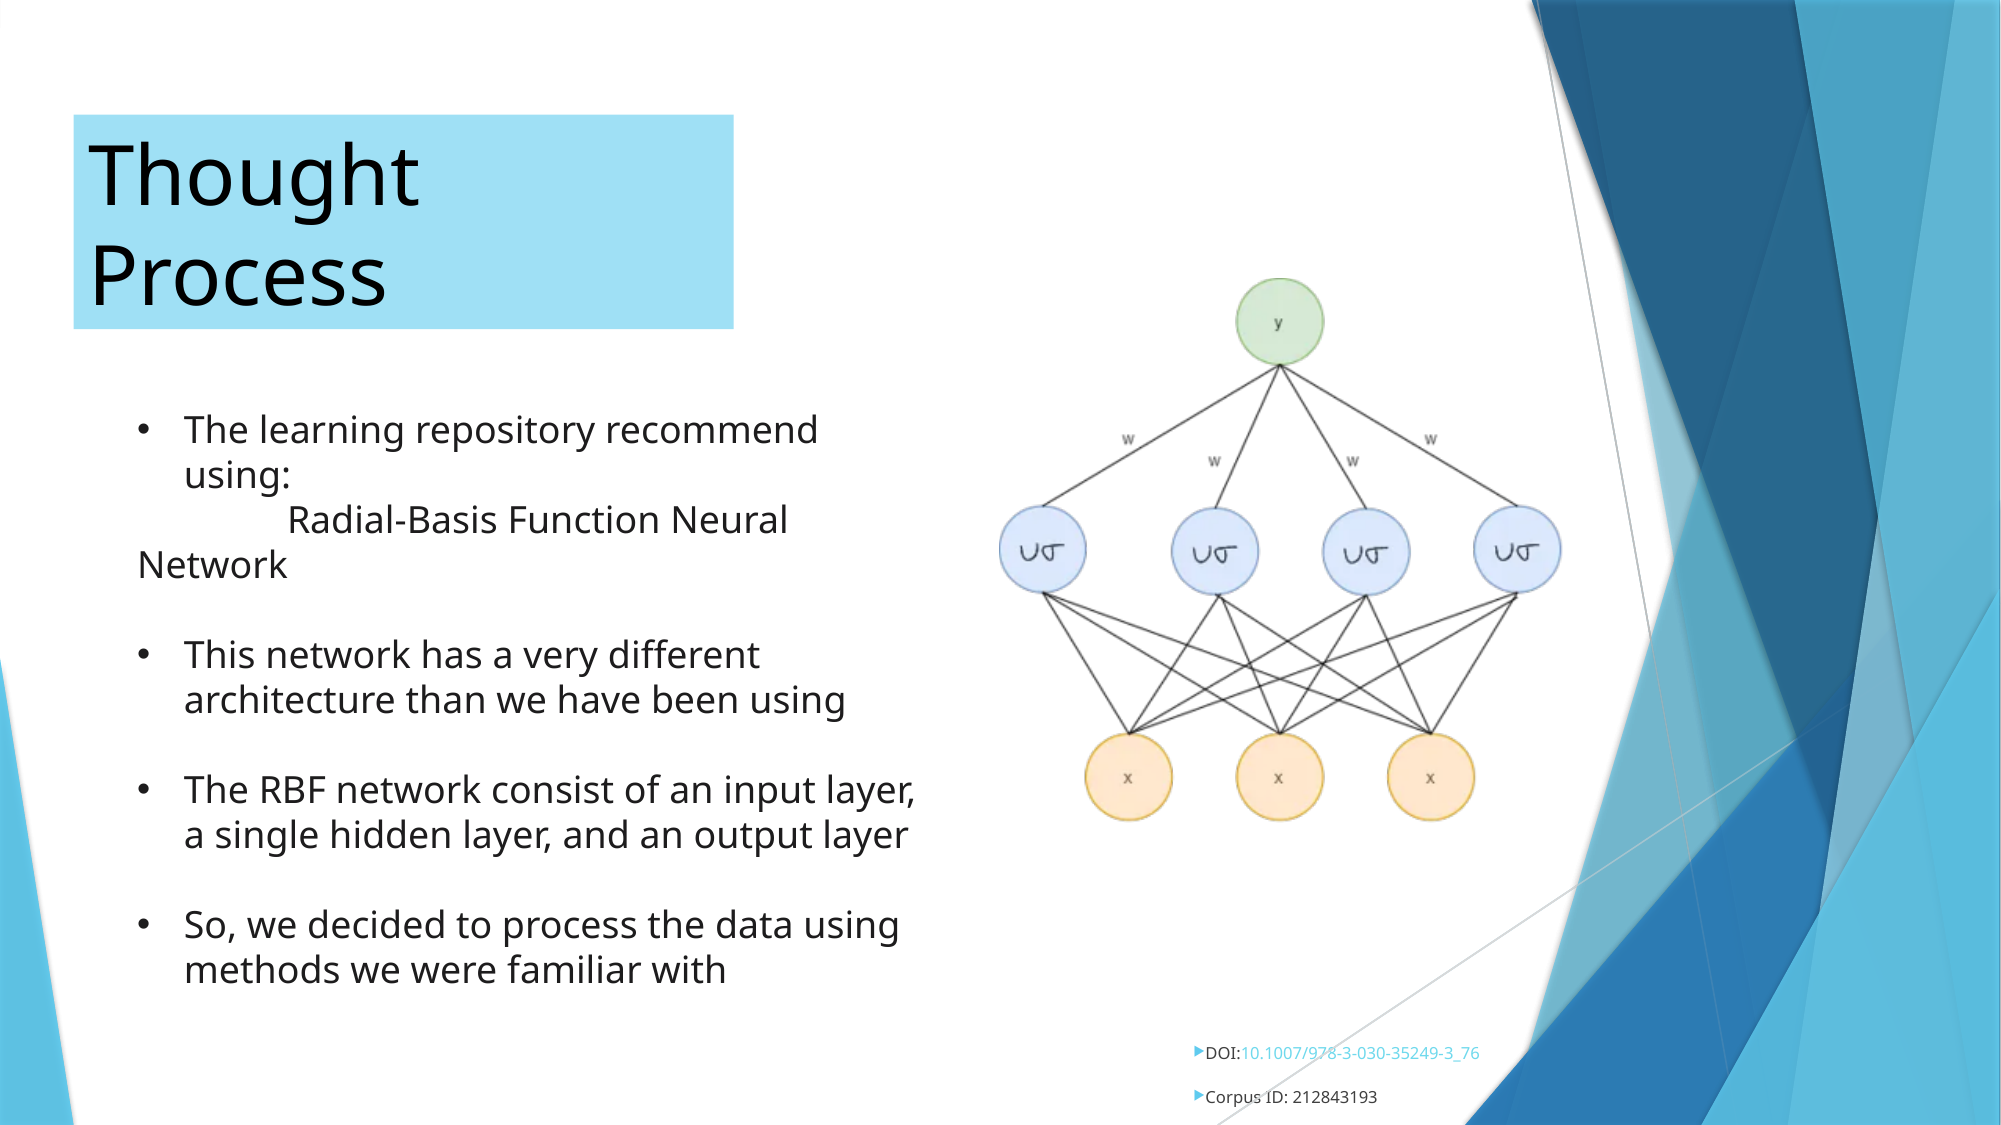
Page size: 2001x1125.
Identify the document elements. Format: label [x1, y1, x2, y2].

text_box [1739, 0, 2000, 603]
text_box [0, 0, 1534, 1125]
picture [999, 277, 1563, 826]
text_box [1536, 0, 1738, 602]
text_box [1217, 603, 2000, 1125]
